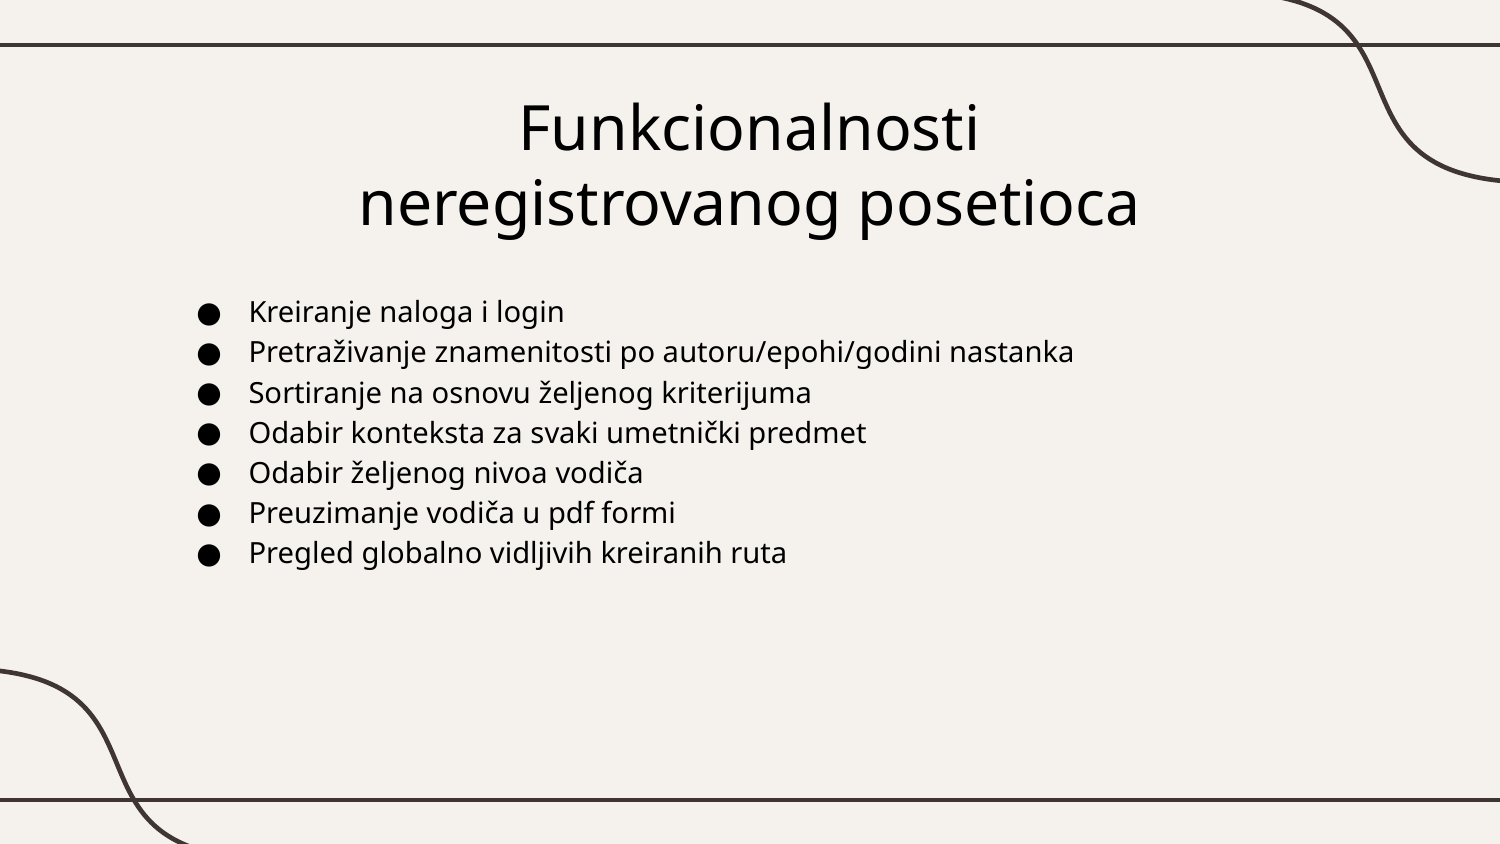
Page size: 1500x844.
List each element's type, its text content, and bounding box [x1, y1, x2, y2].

title Funkcionalnosti neregistrovanog posetioca [284, 72, 1216, 167]
subtitle Kreiranje naloga i login Pretraživanje znamenitosti po autoru/epohi/godini nastanka Sortiranje na osnovu željenog kriterijuma Odabir konteksta za svaki umetnički predmet Odabir željenog nivoa vodiča Preuzimanje vodiča u pdf formi Pregled globalno vidljivih kreiranih ruta [158, 273, 1352, 717]
